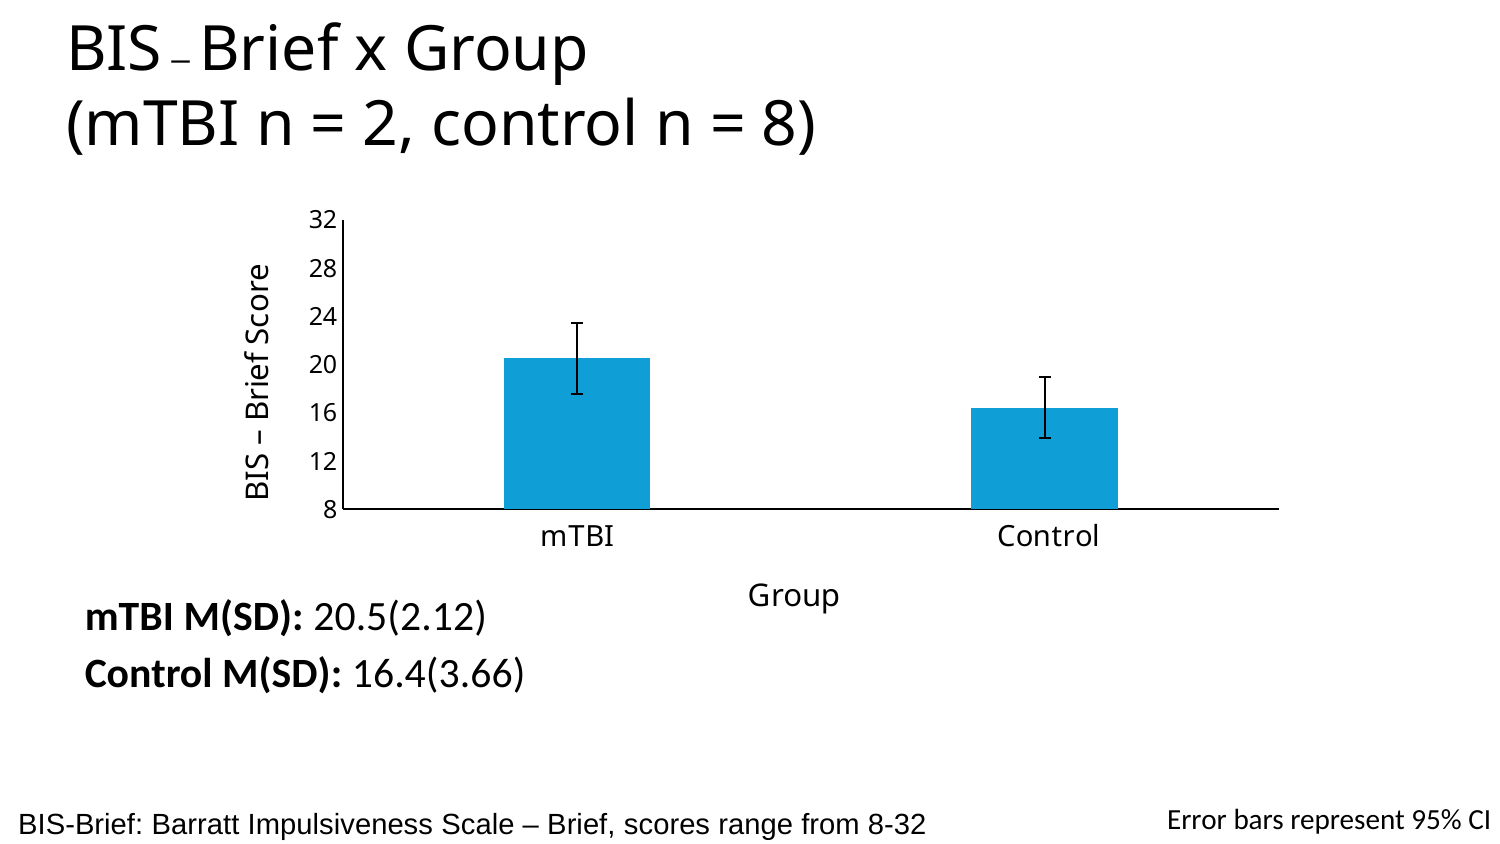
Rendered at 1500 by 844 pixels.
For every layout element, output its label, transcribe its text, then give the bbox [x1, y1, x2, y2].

chart [198, 192, 1301, 651]
text_box BIS-Brief: Barratt Impulsiveness Scale – Brief, scores range from 8-32 [3, 797, 943, 844]
list mTBI M(SD): 20.5(2.12) Control M(SD): 16.4(3.66) [51, 566, 1449, 725]
text_box Error bars represent 95% CI [1152, 793, 1500, 843]
text_box BIS – Brief x Group (mTBI n = 2, control n = 8) [51, 0, 1449, 88]
